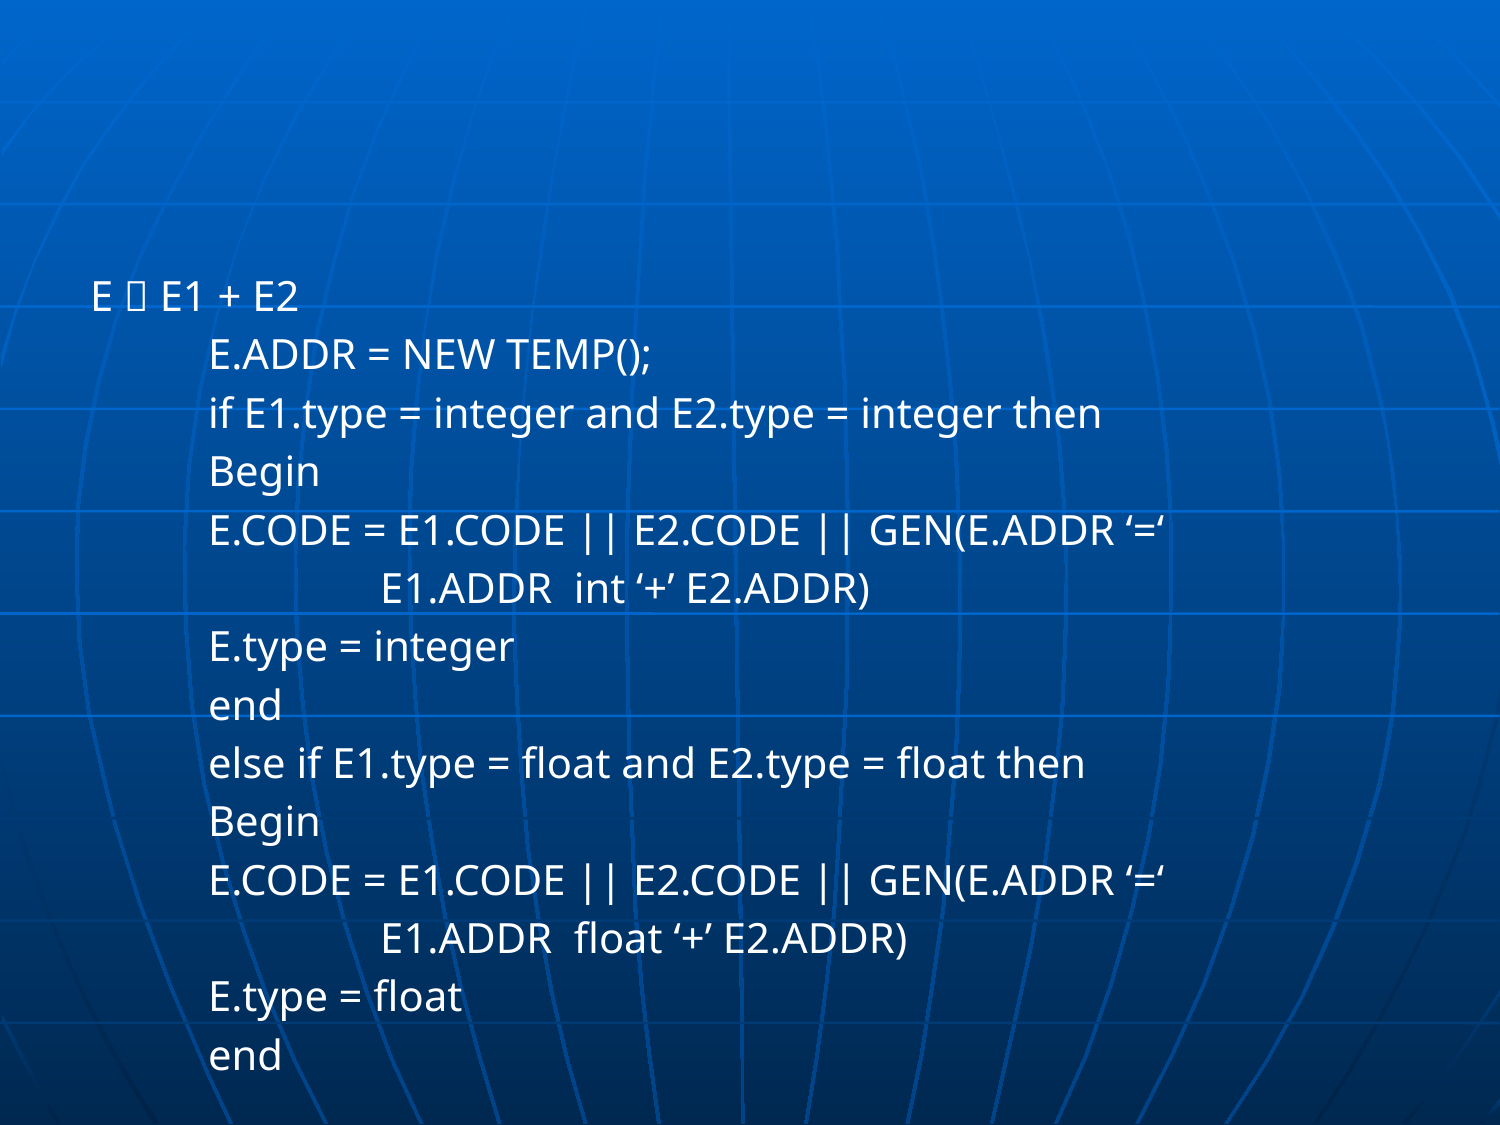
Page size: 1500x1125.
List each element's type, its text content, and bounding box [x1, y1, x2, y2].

list E  E1 + E2 E.ADDR = NEW TEMP(); if E1.type = integer and E2.type = integer then Begin E.CODE = E1.CODE || E2.CODE || GEN(E.ADDR ‘=‘ E1.ADDR int ‘+’ E2.ADDR) E.type = integer end else if E1.type = float and E2.type = float then Begin E.CODE = E1.CODE || E2.CODE || GEN(E.ADDR ‘=‘ E1.ADDR float ‘+’ E2.ADDR) E.type = float end [74, 262, 1426, 1006]
